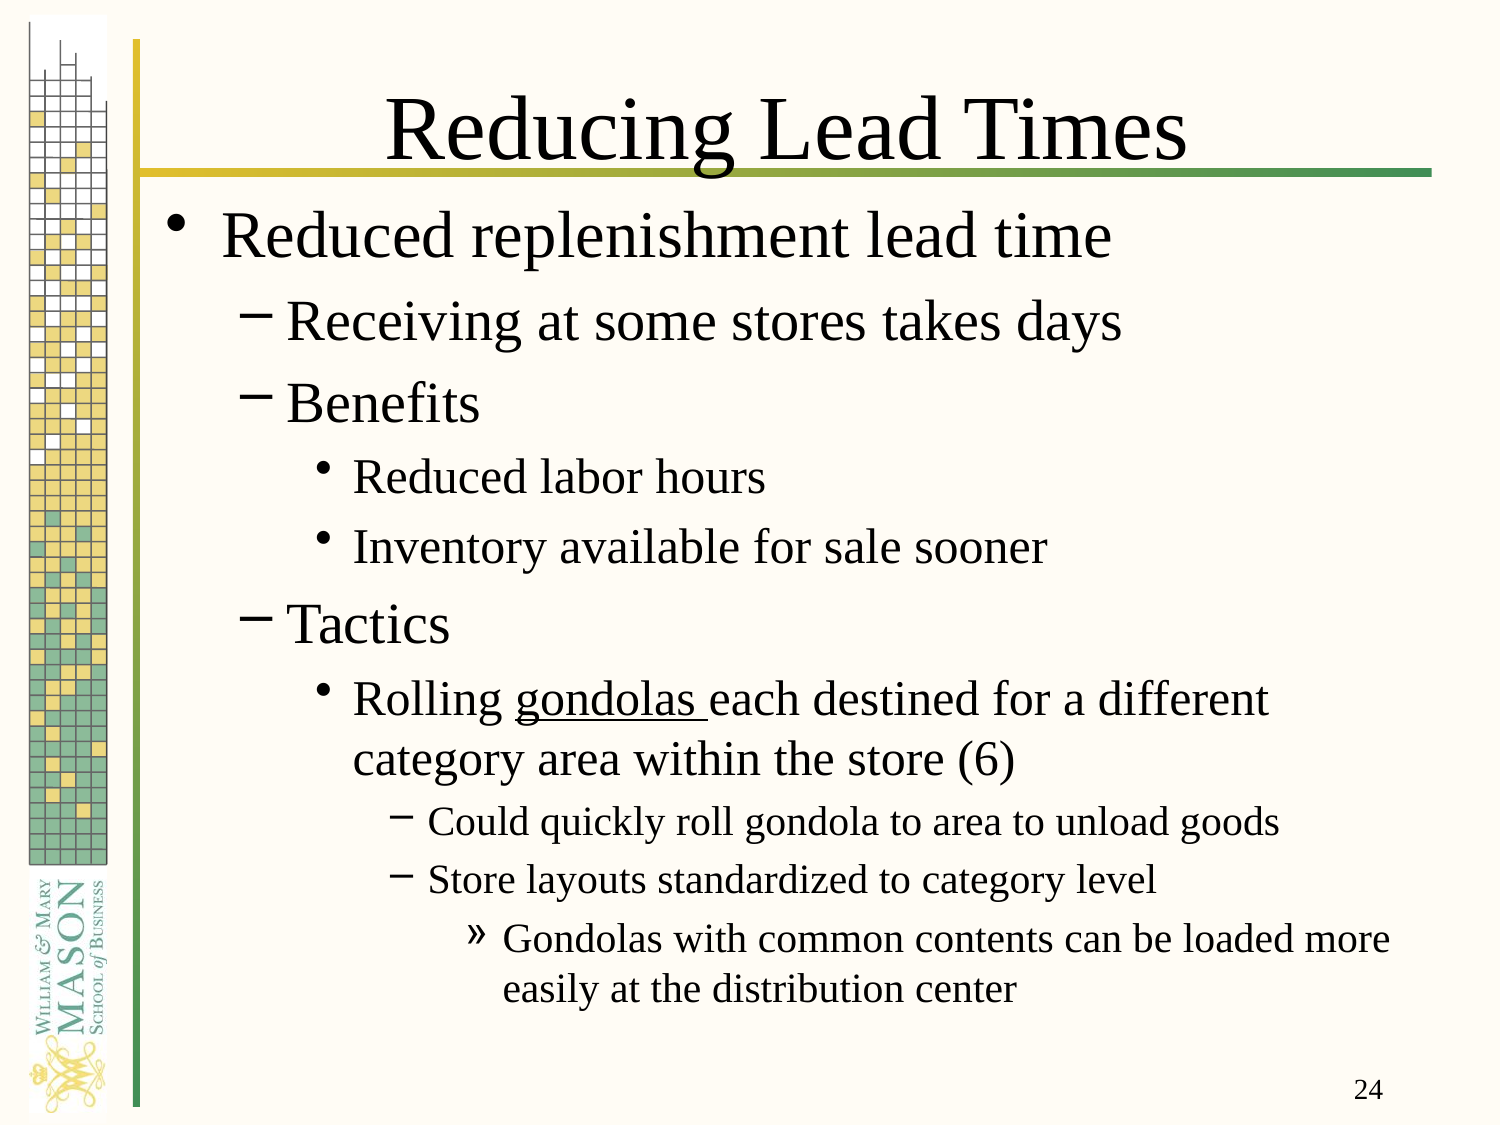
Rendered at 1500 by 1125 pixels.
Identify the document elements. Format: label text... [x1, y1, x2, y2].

text_box Lead Time Reduction [29, 879, 107, 1113]
list Reduced replenishment lead time Receiving at some stores takes days Benefits Reduced labor hours Inventory available for sale sooner Tactics Rolling gondolas each destined for a different category area within the store (6) Could quickly roll gondola to area to unload goods Store layouts standardized to category level Gondolas with common contents can be loaded more easily at the distribution center [149, 182, 1426, 1006]
title Reducing Lead Times [149, 44, 1426, 182]
slide_number 24 [1312, 1062, 1426, 1113]
